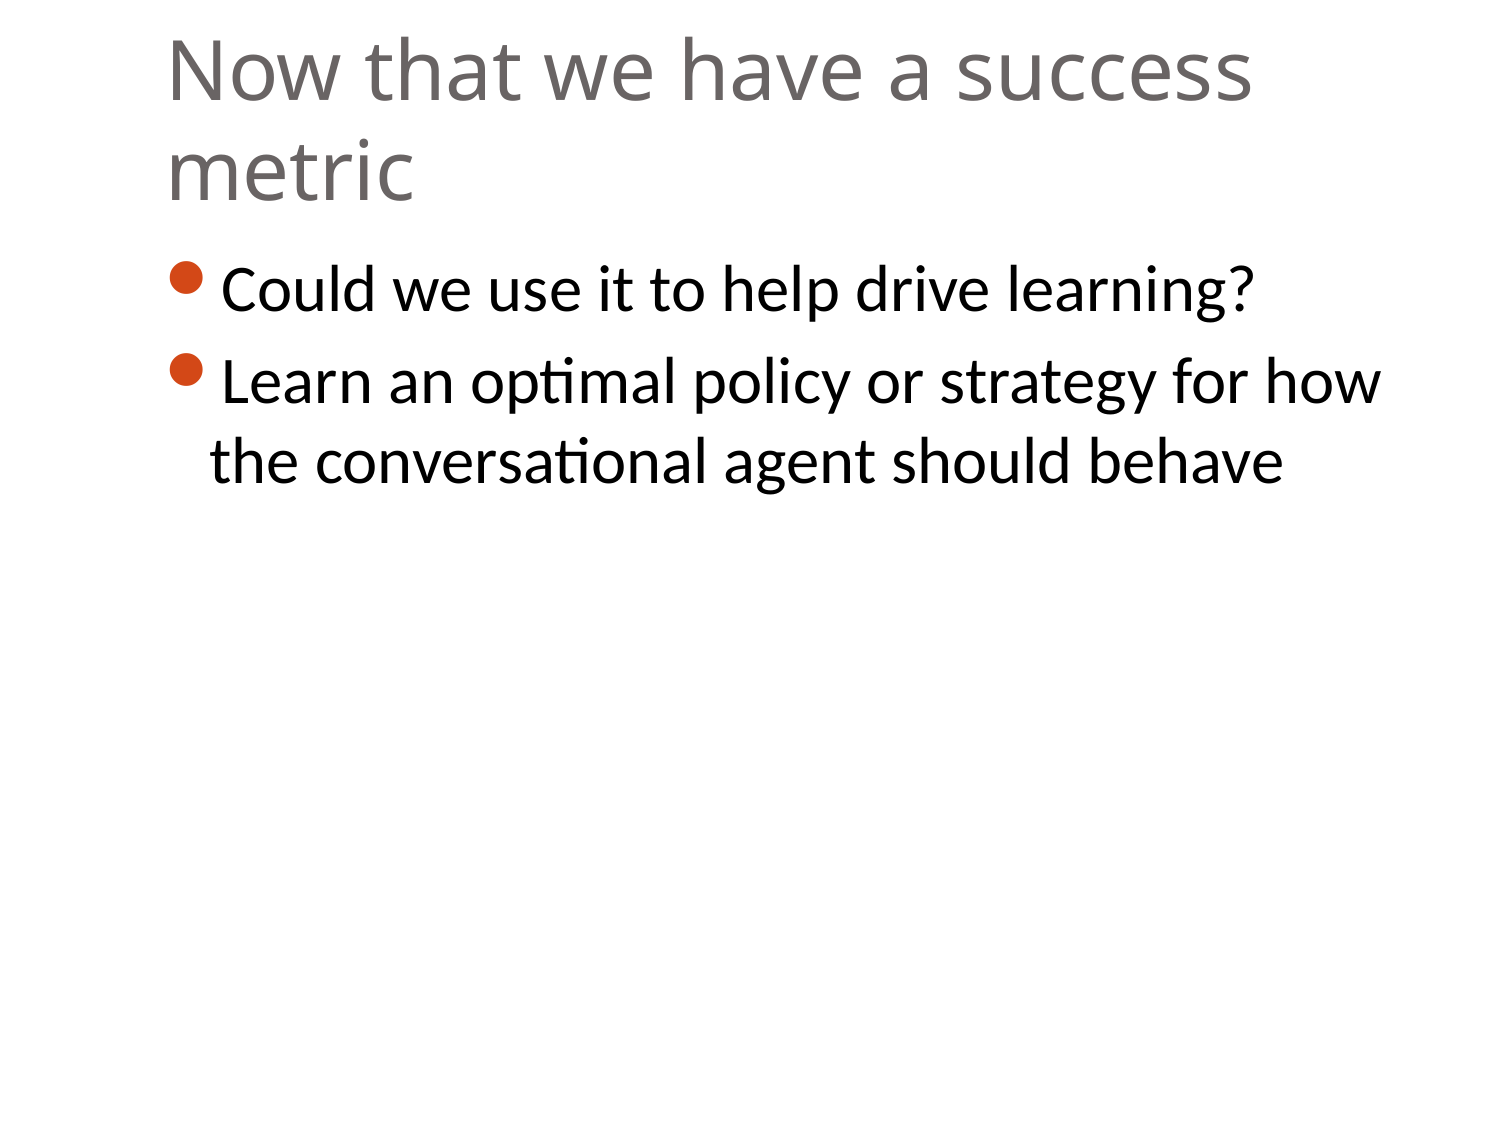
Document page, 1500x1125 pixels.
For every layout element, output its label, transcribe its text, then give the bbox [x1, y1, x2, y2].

title Now that we have a success metric [149, 44, 1426, 233]
list Could we use it to help drive learning? Learn an optimal policy or strategy for how the conversational agent should behave [149, 237, 1426, 988]
